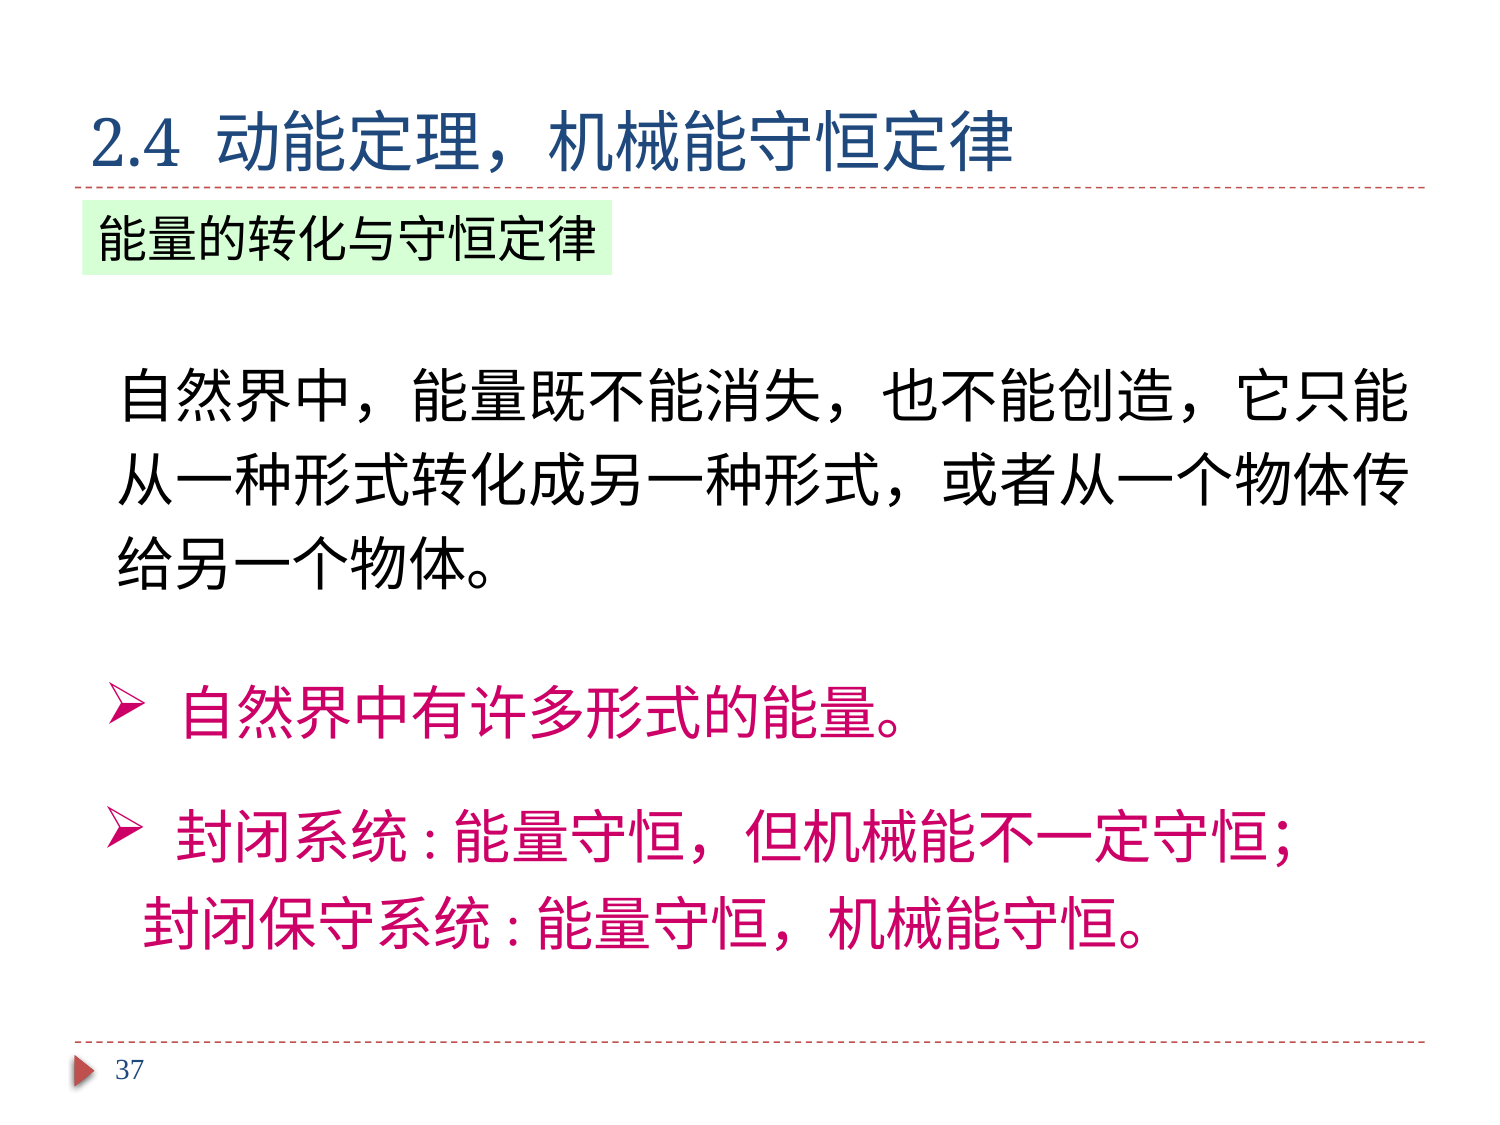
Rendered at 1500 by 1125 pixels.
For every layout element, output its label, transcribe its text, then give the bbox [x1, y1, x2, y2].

text_box 自然界中，能量既不能消失，也不能创造，它只能从一种形式转化成另一种形式，或者从一个物体传给另一个物体。 [102, 337, 1425, 605]
title 2.4 动能定理，机械能守恒定律 [75, 37, 1425, 188]
text_box 能量的转化与守恒定律 [82, 200, 613, 275]
slide_number 37 [100, 1042, 426, 1103]
text_box 封闭系统:能量守恒，但机械能不一定守恒； 封闭保守系统:能量守恒，机械能守恒。 [87, 774, 1437, 965]
text_box 自然界中有许多形式的能量。 [89, 668, 1416, 754]
